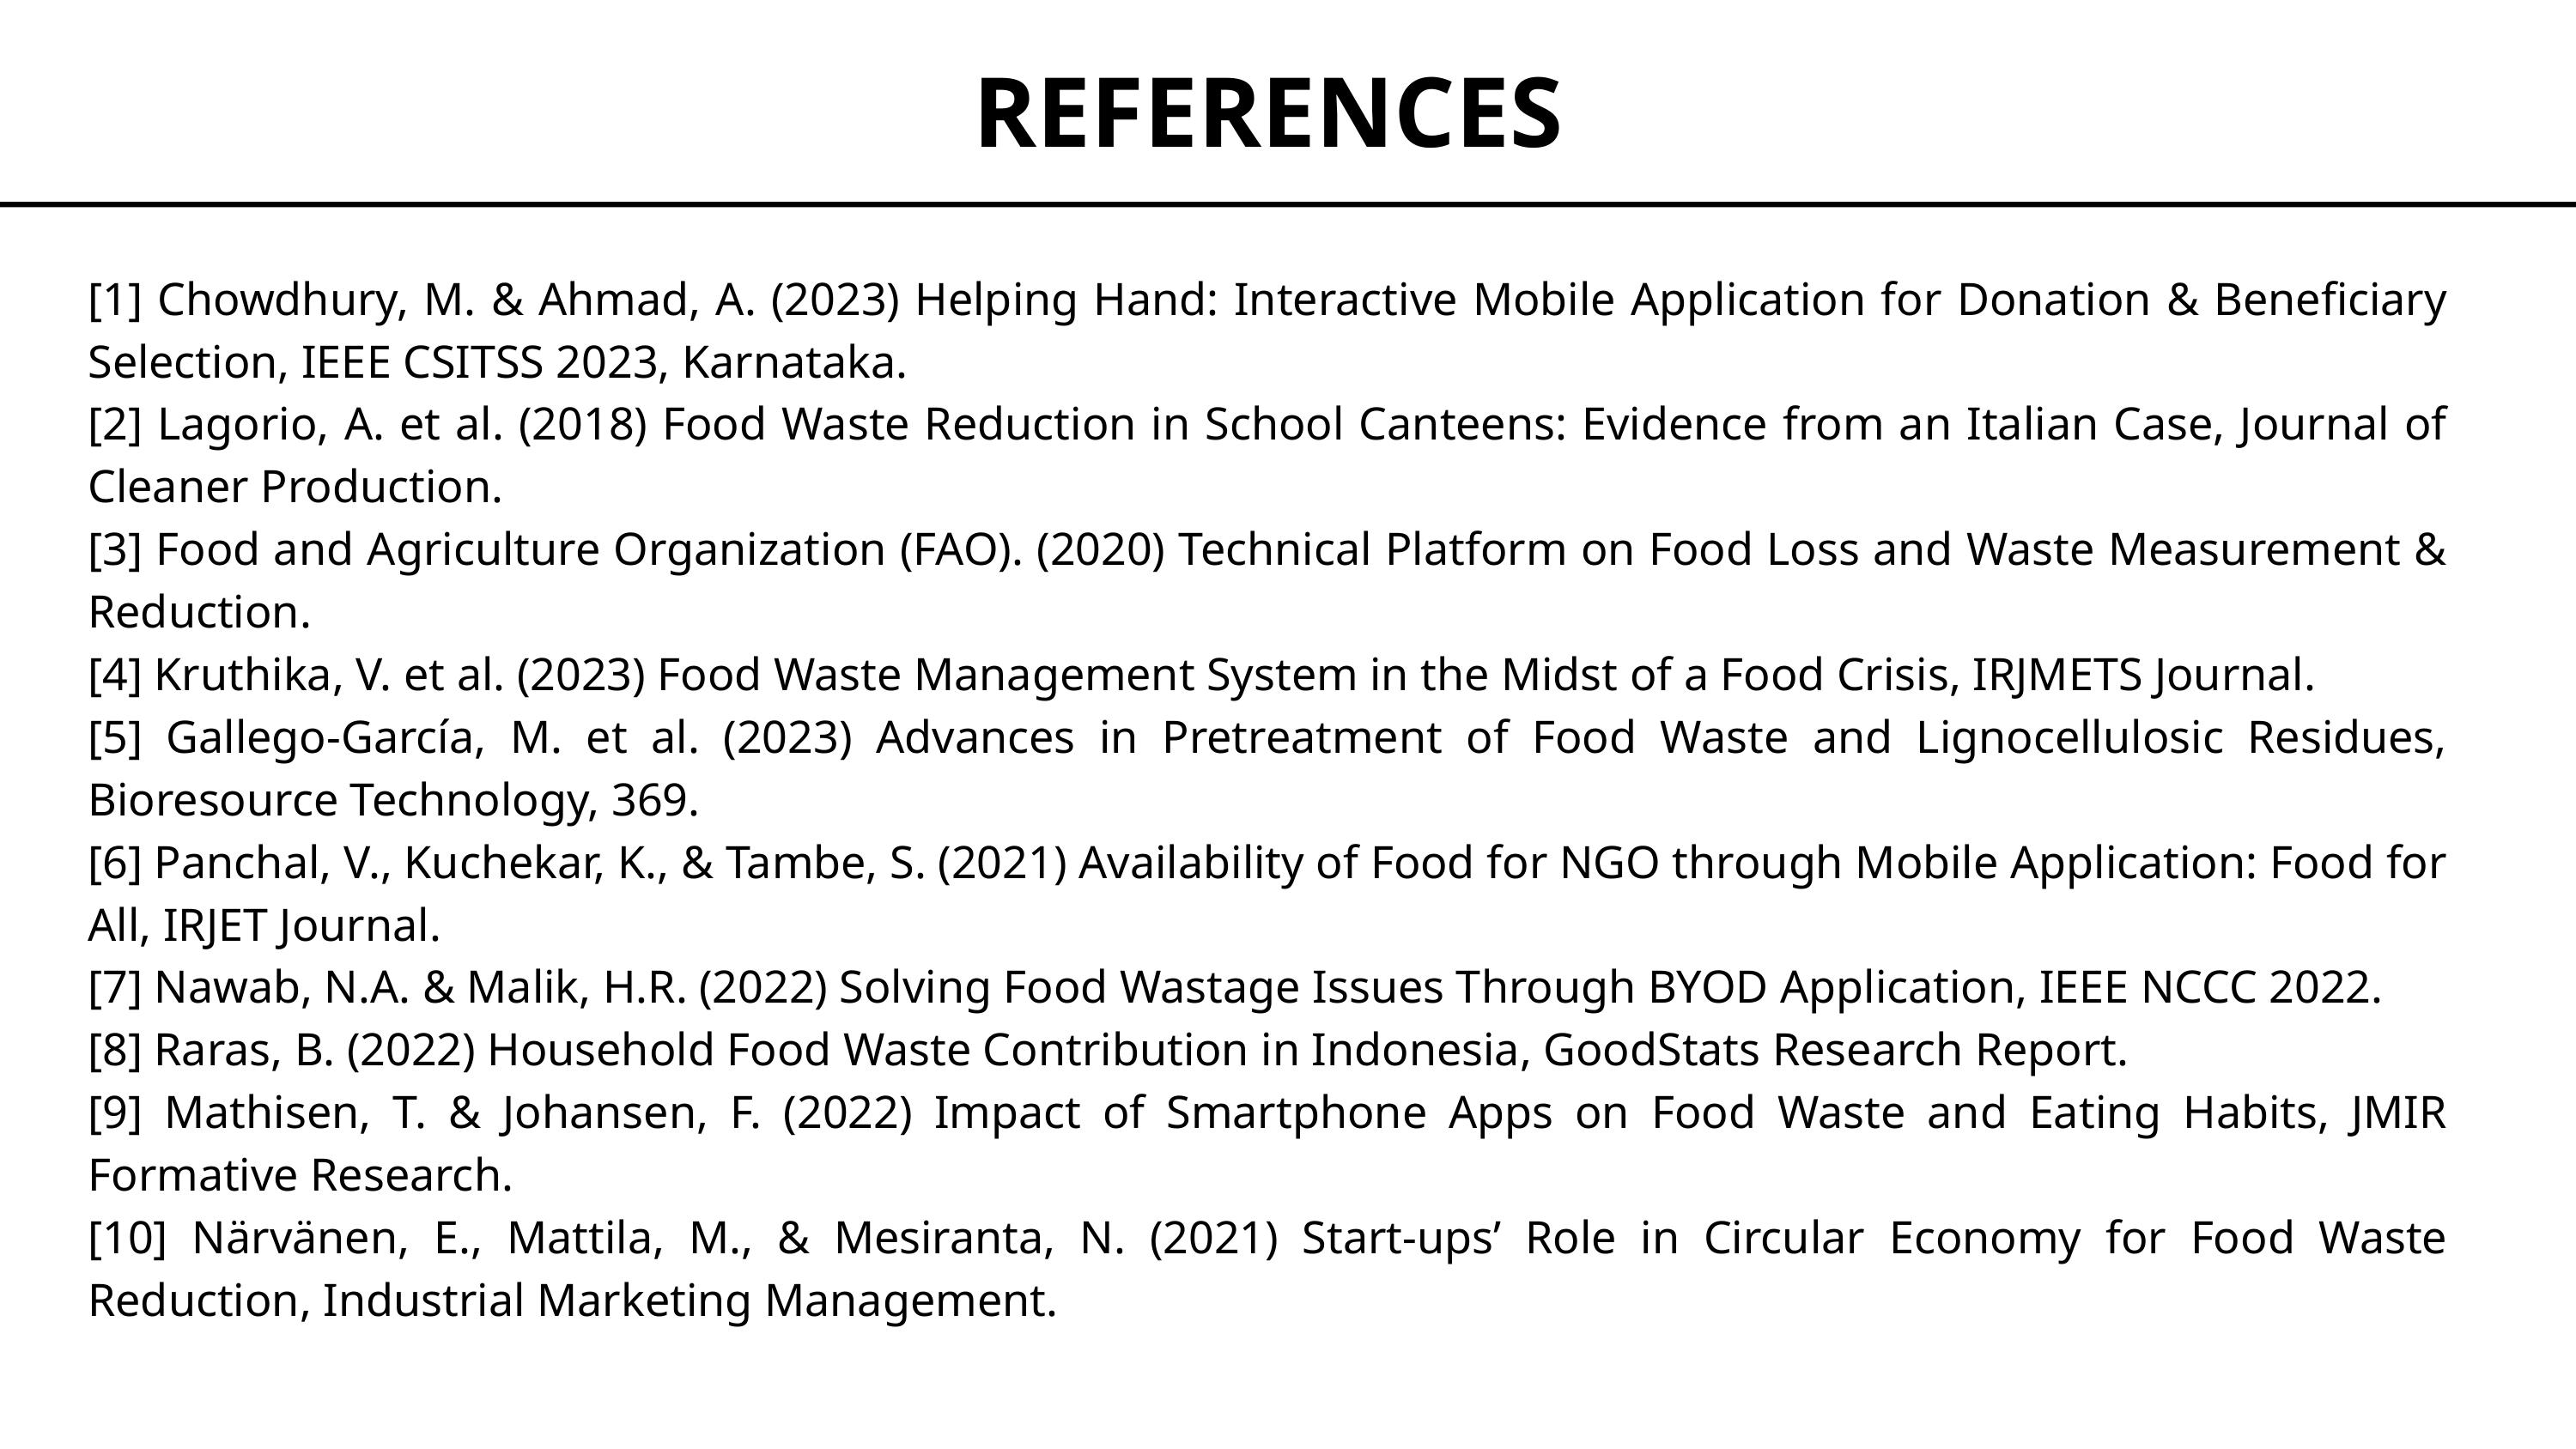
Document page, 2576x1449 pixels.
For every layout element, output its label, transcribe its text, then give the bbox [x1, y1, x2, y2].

text_box REFERENCES [882, 31, 1655, 167]
text_box [1] Chowdhury, M. & Ahmad, A. (2023) Helping Hand: Interactive Mobile Application for Donation & Beneficiary Selection, IEEE CSITSS 2023, Karnataka. [2] Lagorio, A. et al. (2018) Food Waste Reduction in School Canteens: Evidence from an Italian Case, Journal of Cleaner Production. [3] Food and Agriculture Organization (FAO). (2020) Technical Platform on Food Loss and Waste Measurement & Reduction. [4] Kruthika, V. et al. (2023) Food Waste Management System in the Midst of a Food Crisis, IRJMETS Journal. [5] Gallego-García, M. et al. (2023) Advances in Pretreatment of Food Waste and Lignocellulosic Residues, Bioresource Technology, 369. [6] Panchal, V., Kuchekar, K., & Tambe, S. (2021) Availability of Food for NGO through Mobile Application: Food for All, IRJET Journal. [7] Nawab, N.A. & Malik, H.R. (2022) Solving Food Wastage Issues Through BYOD Application, IEEE NCCC 2022. [8] Raras, B. (2022) Household Food Waste Contribution in Indonesia, GoodStats Research Report. [9] Mathisen, T. & Johansen, F. (2022) Impact of Smartphone Apps on Food Waste and Eating Habits, JMIR Formative Research. [10] Närvänen, E., Mattila, M., & Mesiranta, N. (2021) Start-ups’ Role in Circular Economy for Food Waste Reduction, Industrial Marketing Management. [88, 261, 2450, 1325]
